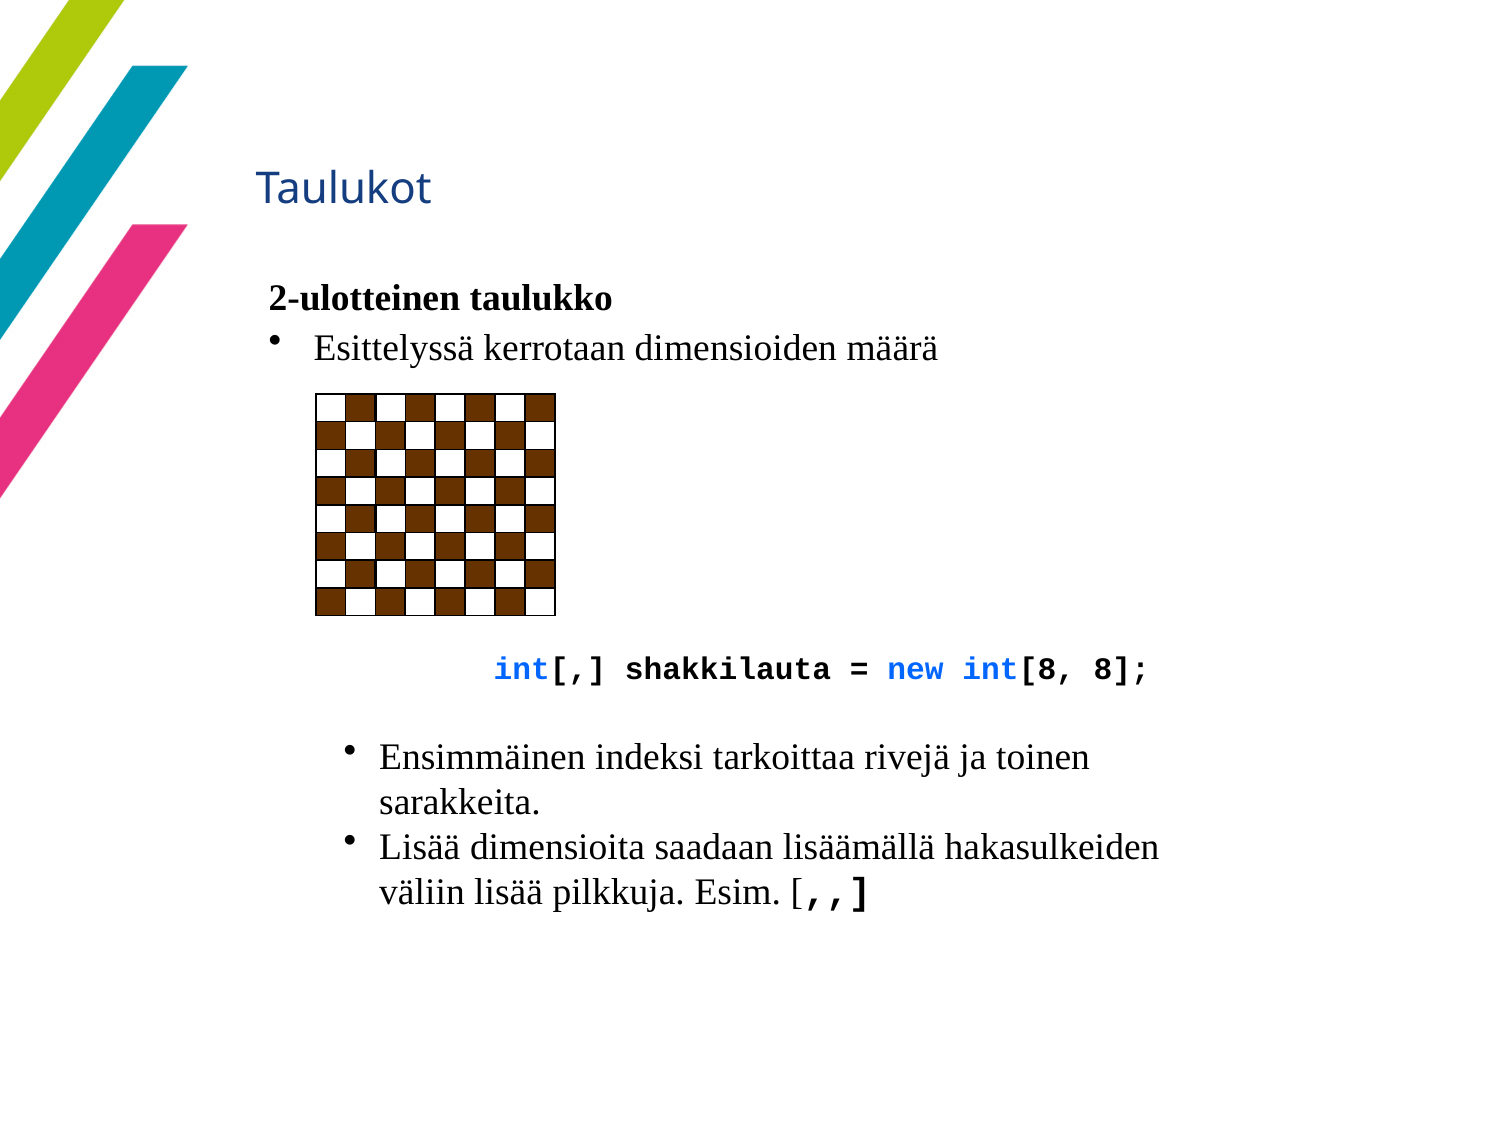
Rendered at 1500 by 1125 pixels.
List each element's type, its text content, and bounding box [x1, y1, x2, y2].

text_box Taulukot [245, 154, 1238, 218]
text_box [315, 393, 556, 616]
picture [0, 0, 1500, 1125]
text_box 2-ulotteinen taulukko Esittelyssä kerrotaan dimensioiden määrä int[,] shakkilauta = new int[8, 8]; Ensimmäinen indeksi tarkoittaa rivejä ja toinen sarakkeita. Lisää dimensioita saadaan lisäämällä hakasulkeiden väliin lisää pilkkuja. Esim. [,,] [253, 261, 1220, 969]
